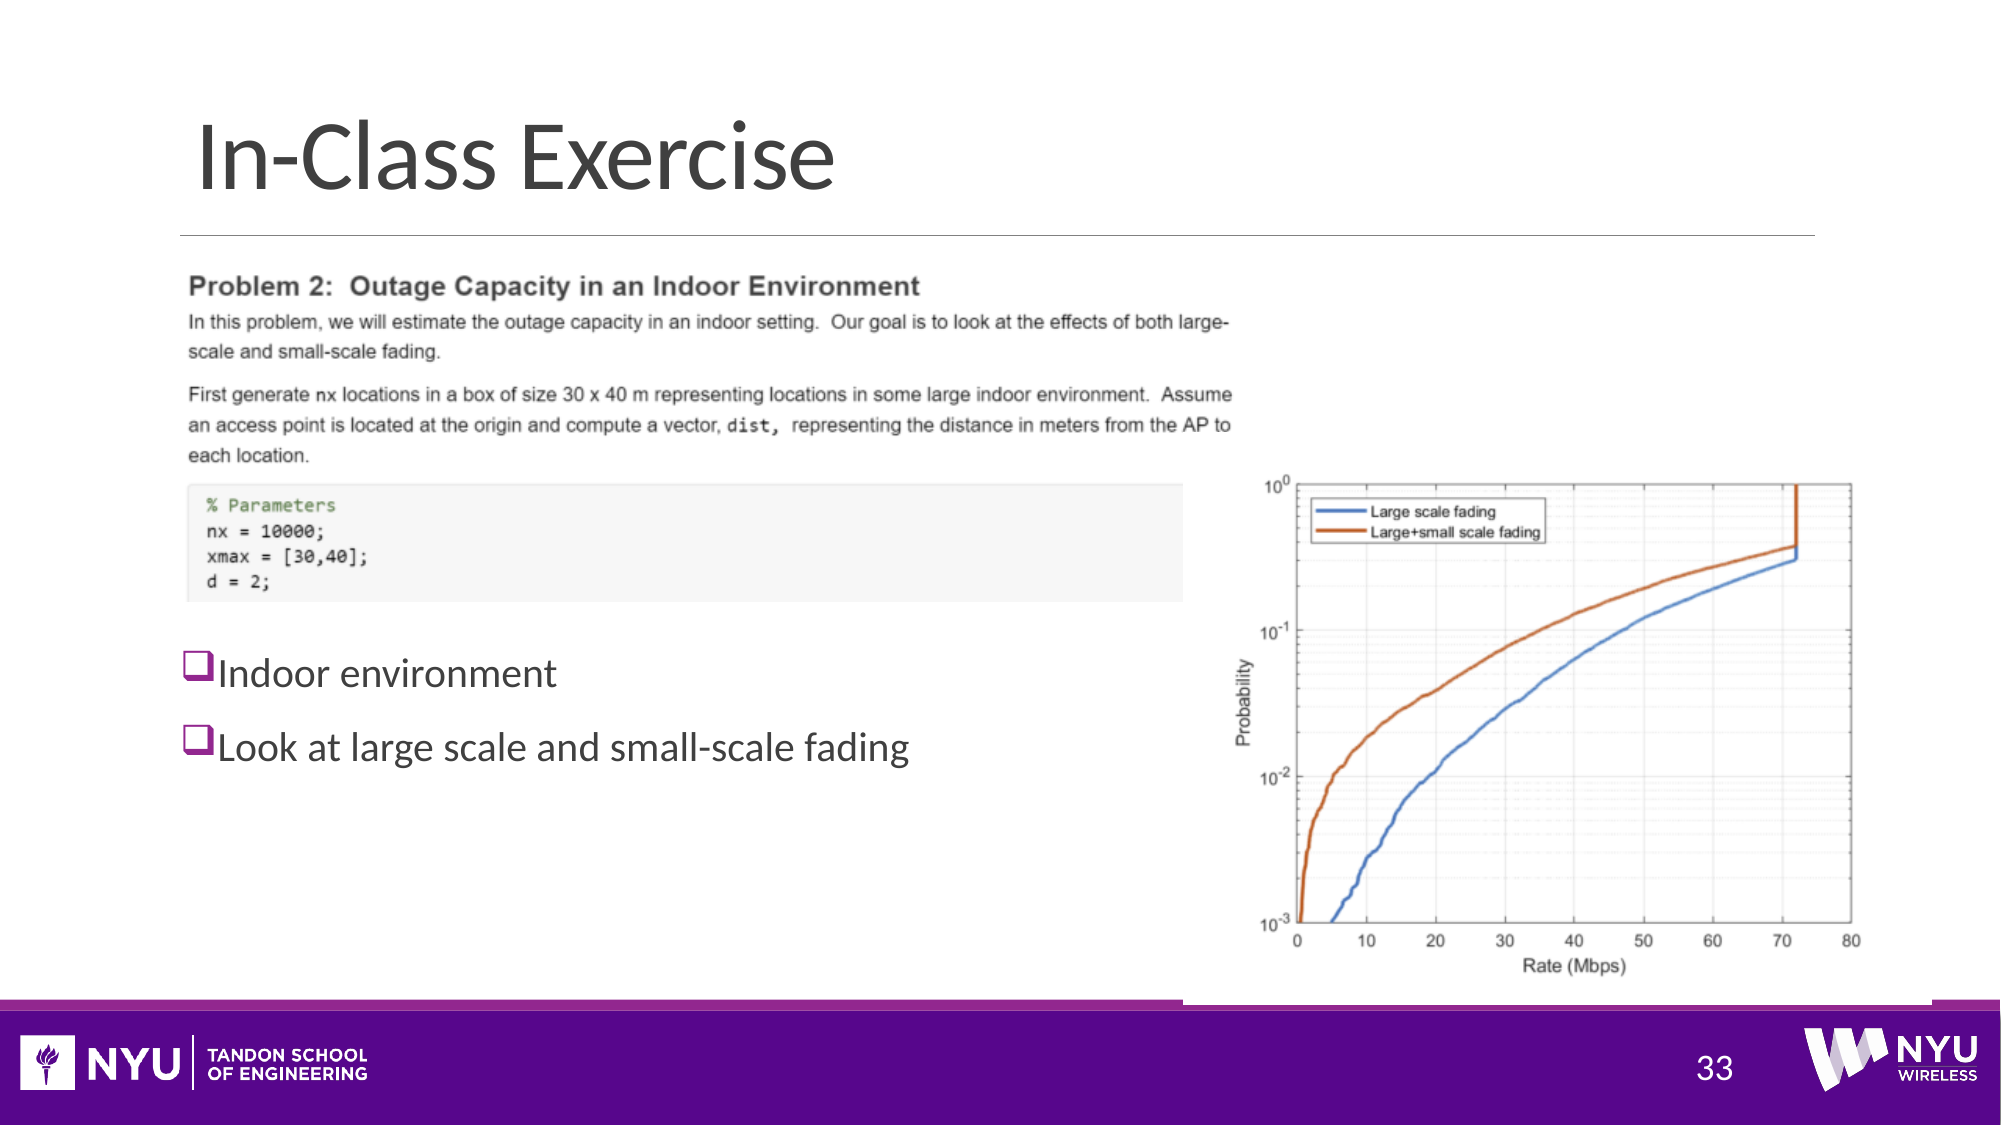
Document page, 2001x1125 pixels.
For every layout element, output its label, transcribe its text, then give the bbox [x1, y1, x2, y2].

list Indoor environment Look at large scale and small-scale fading [180, 644, 982, 963]
title In-Class Exercise [180, 47, 1830, 218]
picture [179, 260, 1933, 1005]
slide_number 33 [1533, 1035, 1749, 1096]
